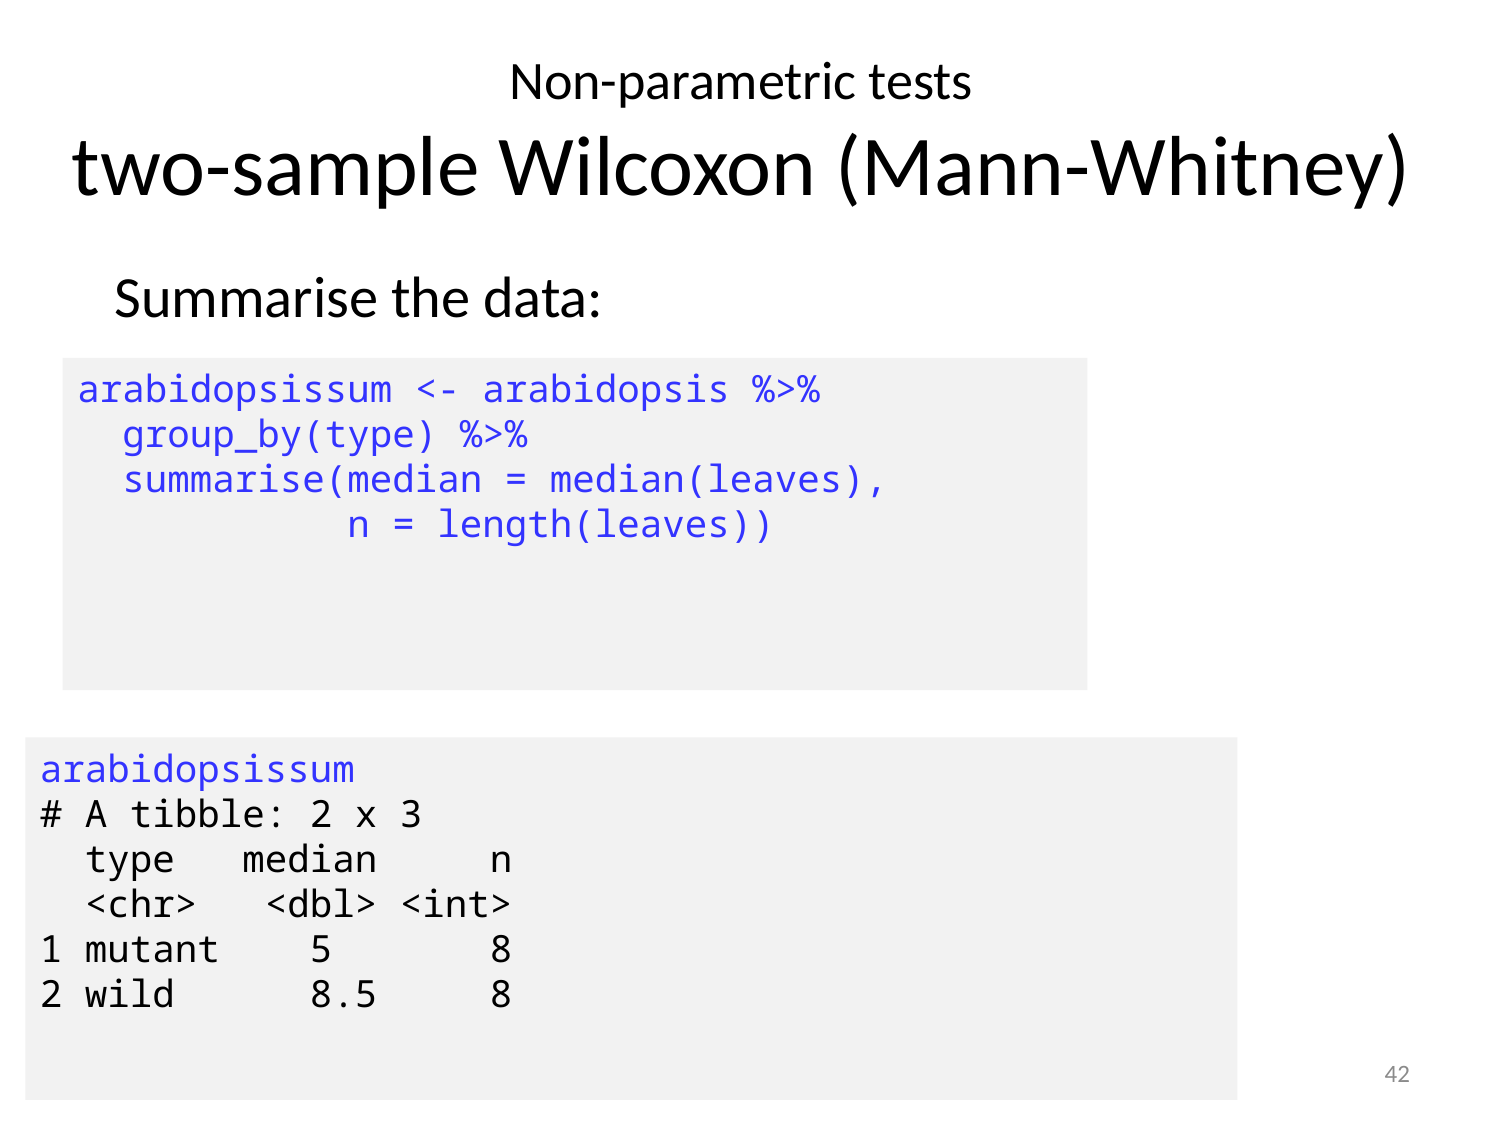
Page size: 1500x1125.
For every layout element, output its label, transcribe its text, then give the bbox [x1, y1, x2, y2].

text_box arabidopsissum <- arabidopsis %>% group_by(type) %>% summarise(median = median(leaves), n = length(leaves)) [62, 357, 1088, 691]
text_box Summarise the data: [99, 252, 1463, 337]
text_box Non-parametric tests two-sample Wilcoxon (Mann-Whitney) [50, 30, 1433, 228]
slide_number 42 [1074, 1042, 1425, 1103]
text_box arabidopsissum # A tibble: 2 x 3 type median n <chr> <dbl> <int> 1 mutant 5 8 2 wild 8.5 8 [25, 737, 1238, 1100]
